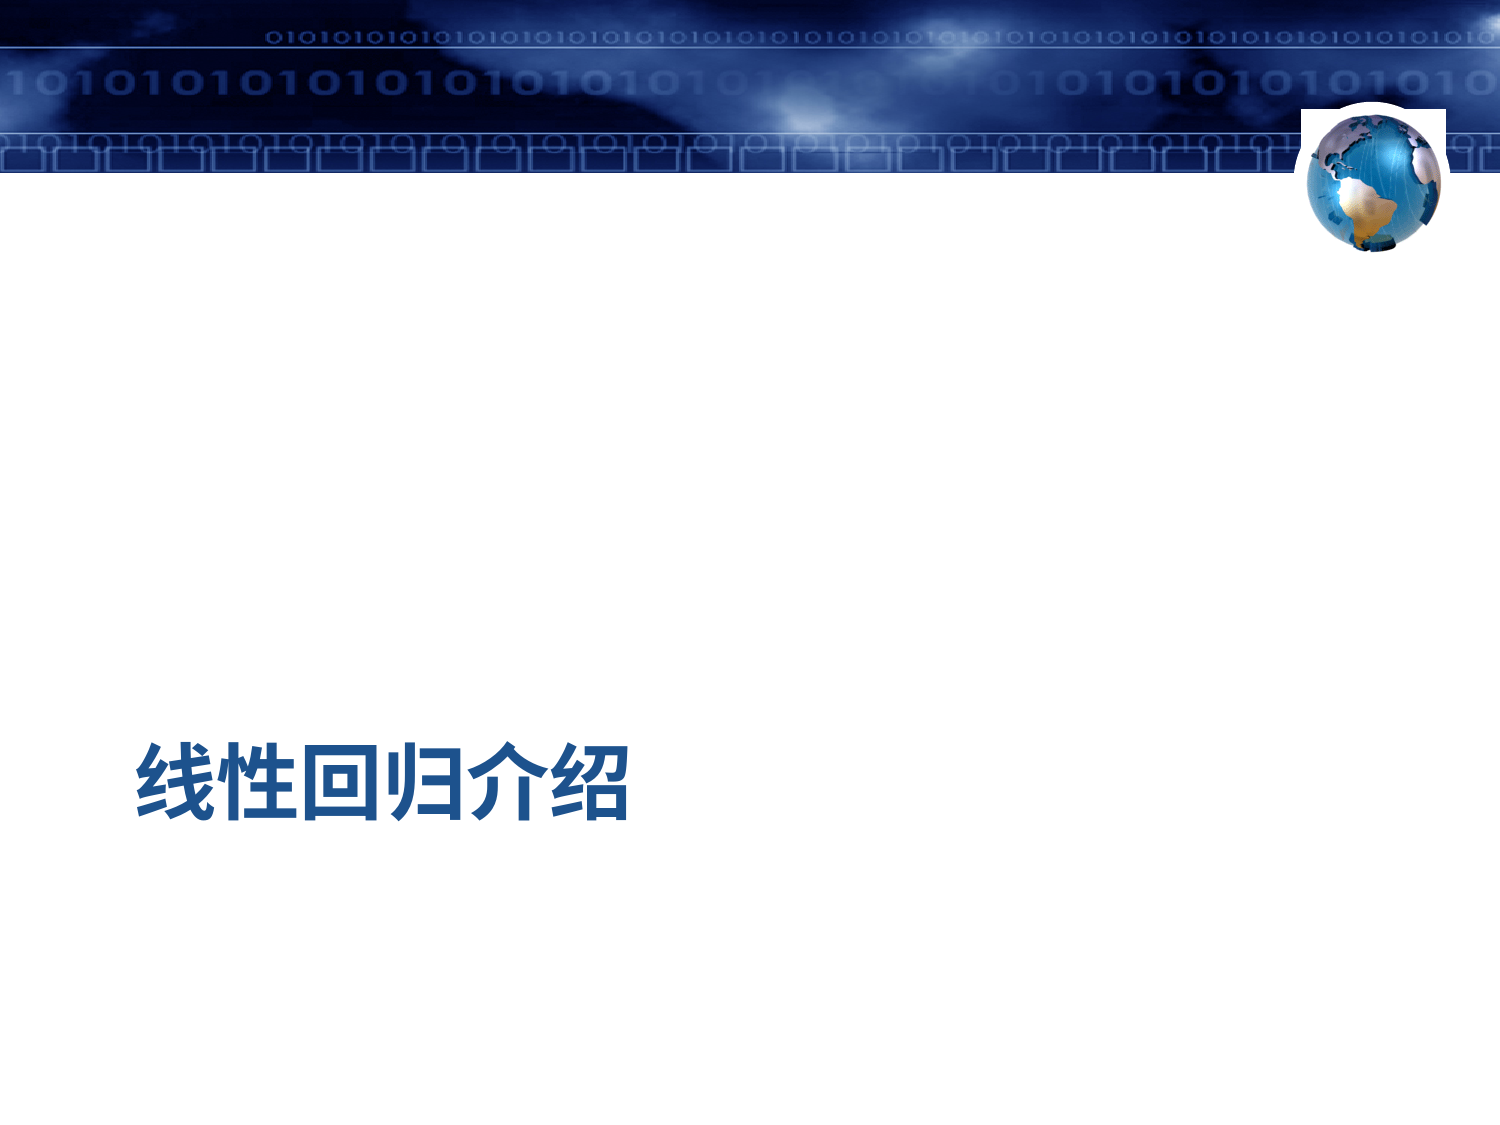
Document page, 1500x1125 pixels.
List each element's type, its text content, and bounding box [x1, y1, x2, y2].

title 线性回归介绍 [118, 722, 1394, 947]
picture [0, 0, 1500, 257]
